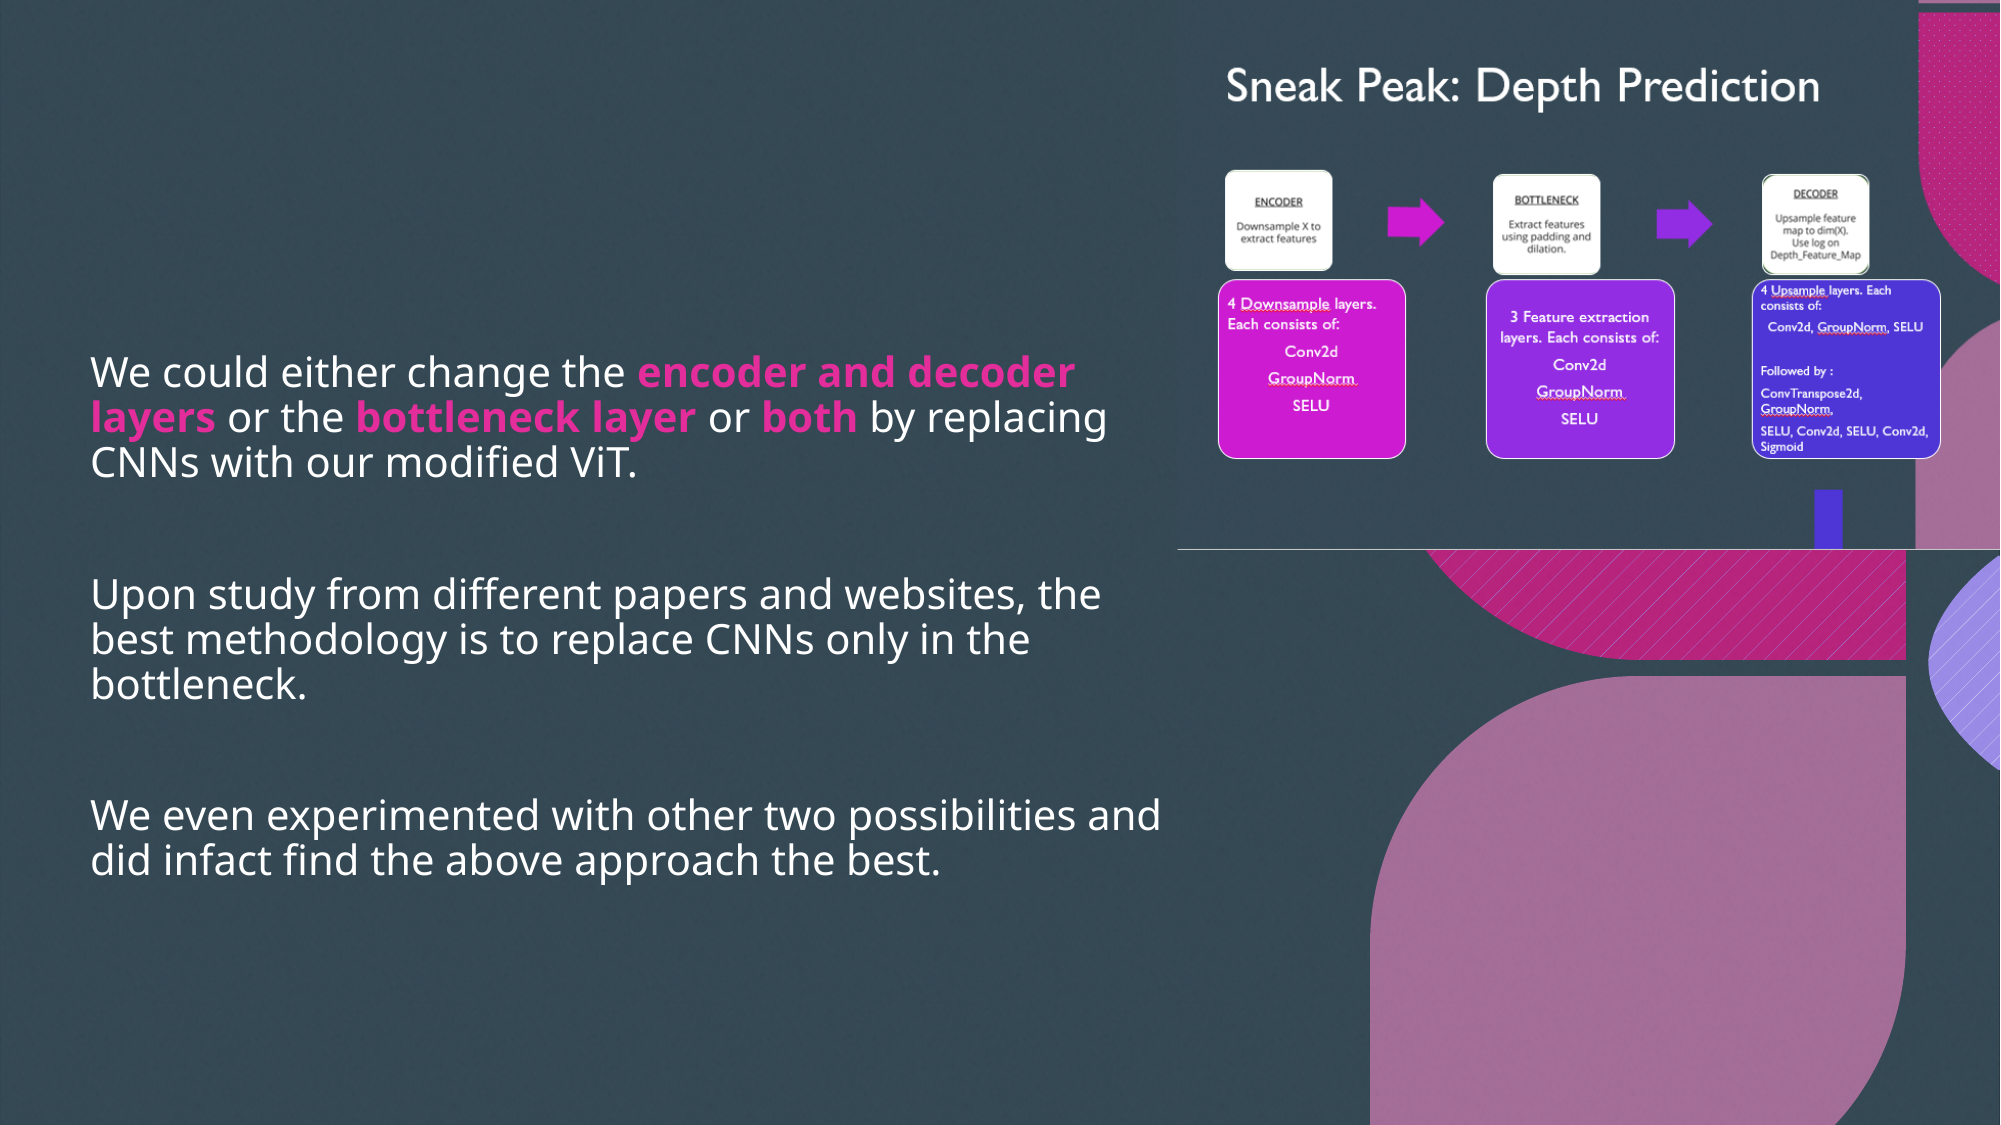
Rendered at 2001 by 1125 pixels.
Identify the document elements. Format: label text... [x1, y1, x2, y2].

picture [1177, 0, 2000, 550]
list We could either change the encoder and decoder layers or the bottleneck layer or both by replacing CNNs with our modified ViT. Upon study from different papers and websites, the best methodology is to replace CNNs only in the bottleneck. We even experimented with other two possibilities and did infact find the above approach the best. [75, 343, 1178, 1014]
